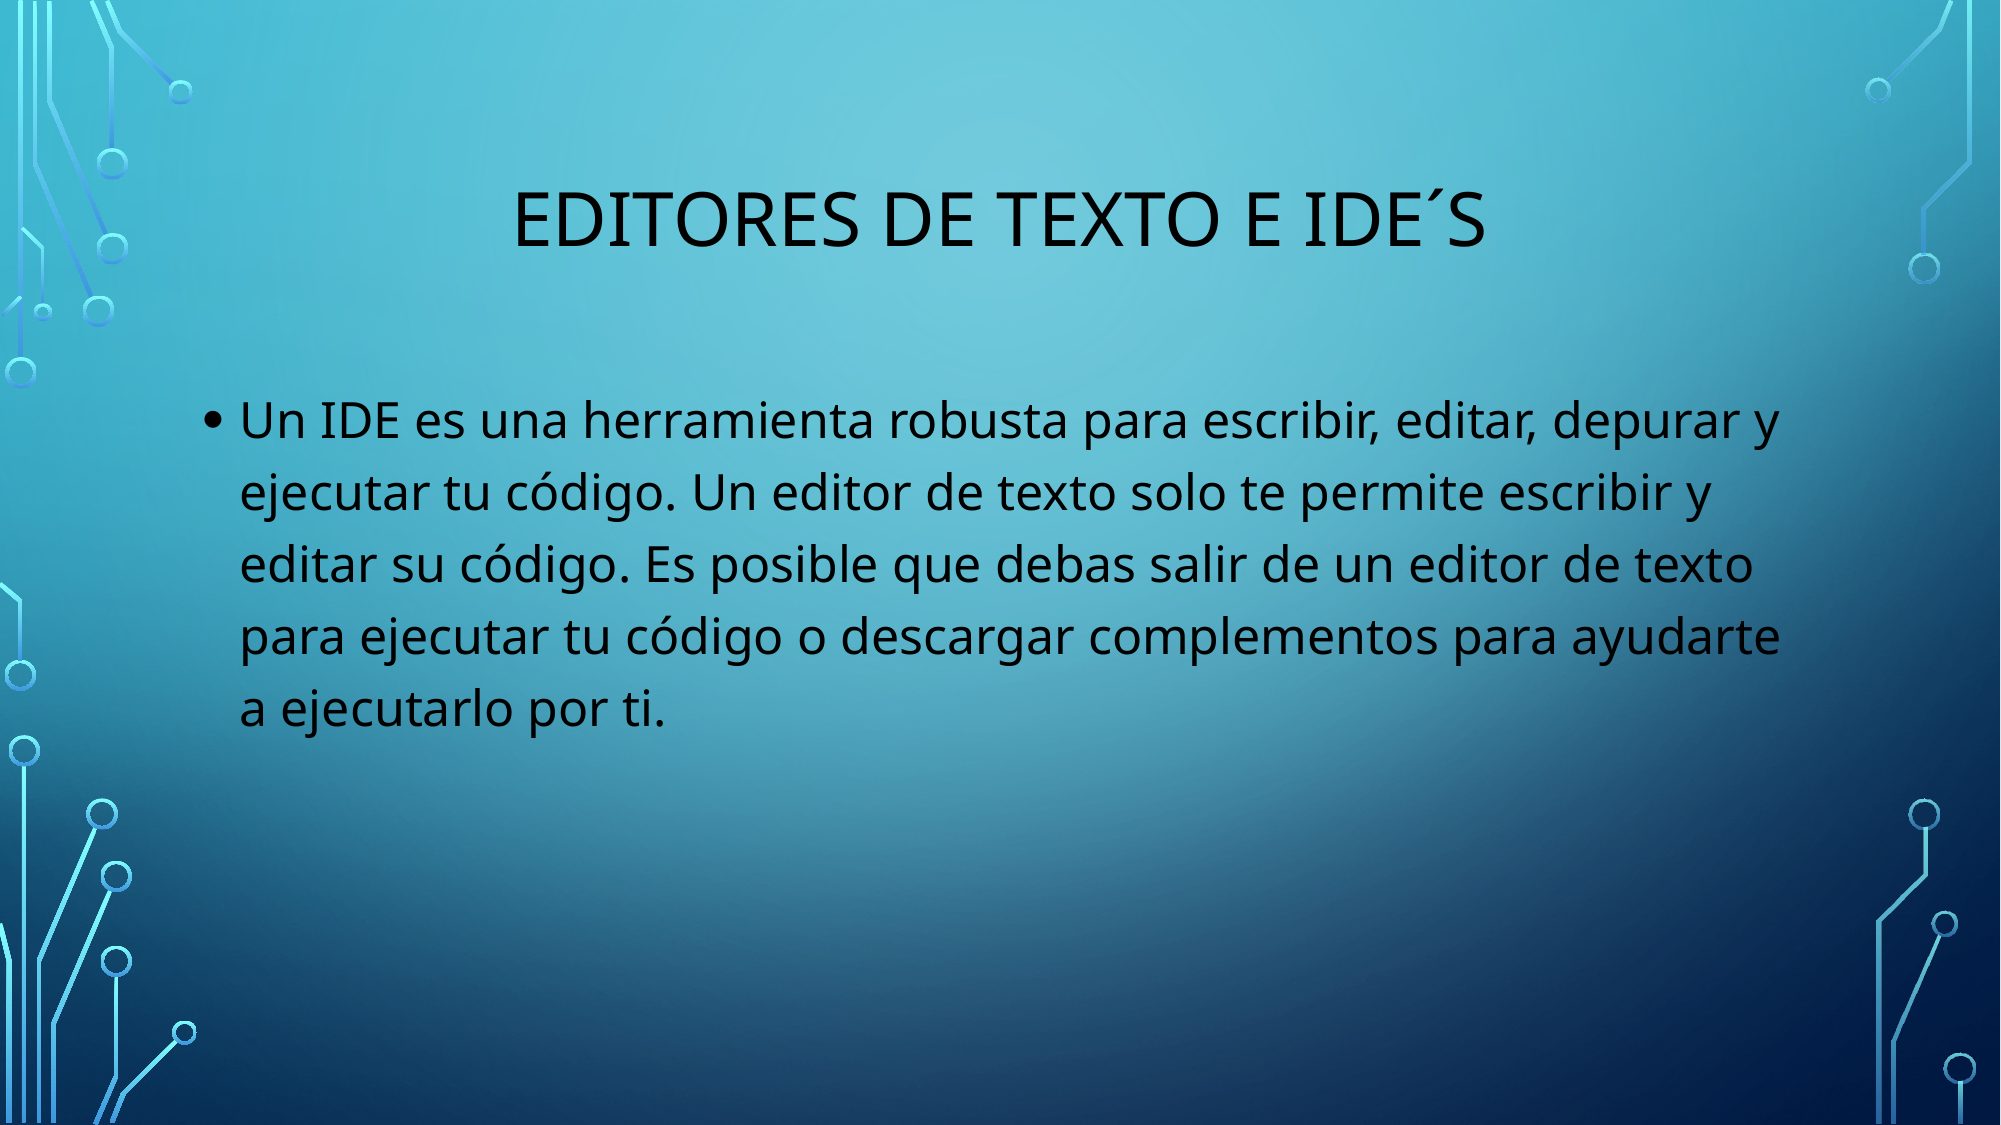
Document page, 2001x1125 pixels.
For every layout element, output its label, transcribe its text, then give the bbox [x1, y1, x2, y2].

title EDITORES DE TEXTO E IDE´S [187, 101, 1813, 344]
list Un IDE es una herramienta robusta para escribir, editar, depurar y ejecutar tu código. Un editor de texto solo te permite escribir y editar su código. Es posible que debas salir de un editor de texto para ejecutar tu código o descargar complementos para ayudarte a ejecutarlo por ti. [187, 369, 1813, 950]
